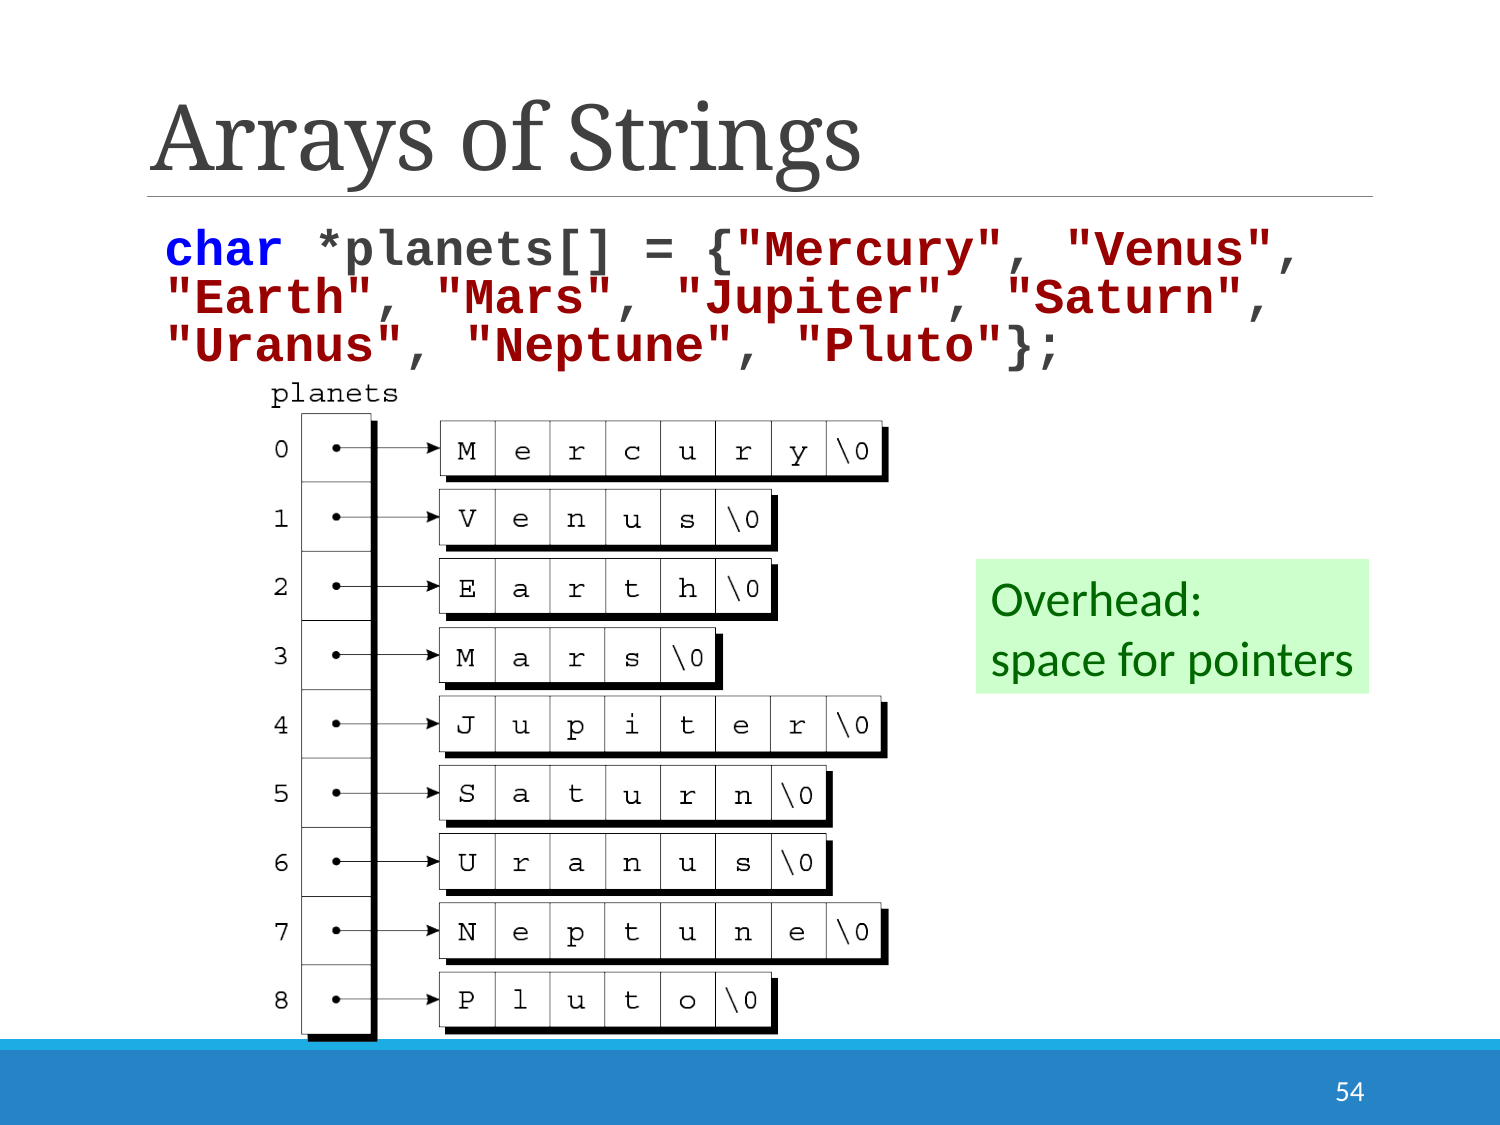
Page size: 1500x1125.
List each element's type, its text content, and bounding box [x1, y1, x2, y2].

slide_number 54 [1218, 1059, 1380, 1120]
text_box Overhead: space for pointers [975, 559, 1369, 694]
list char *planets[] = {"Mercury", "Venus", "Earth", "Mars", "Jupiter", "Saturn", "Uranus", "Neptune", "Pluto"}; [135, 219, 1373, 1024]
picture [265, 377, 895, 1046]
title Arrays of Strings [135, 47, 1373, 197]
